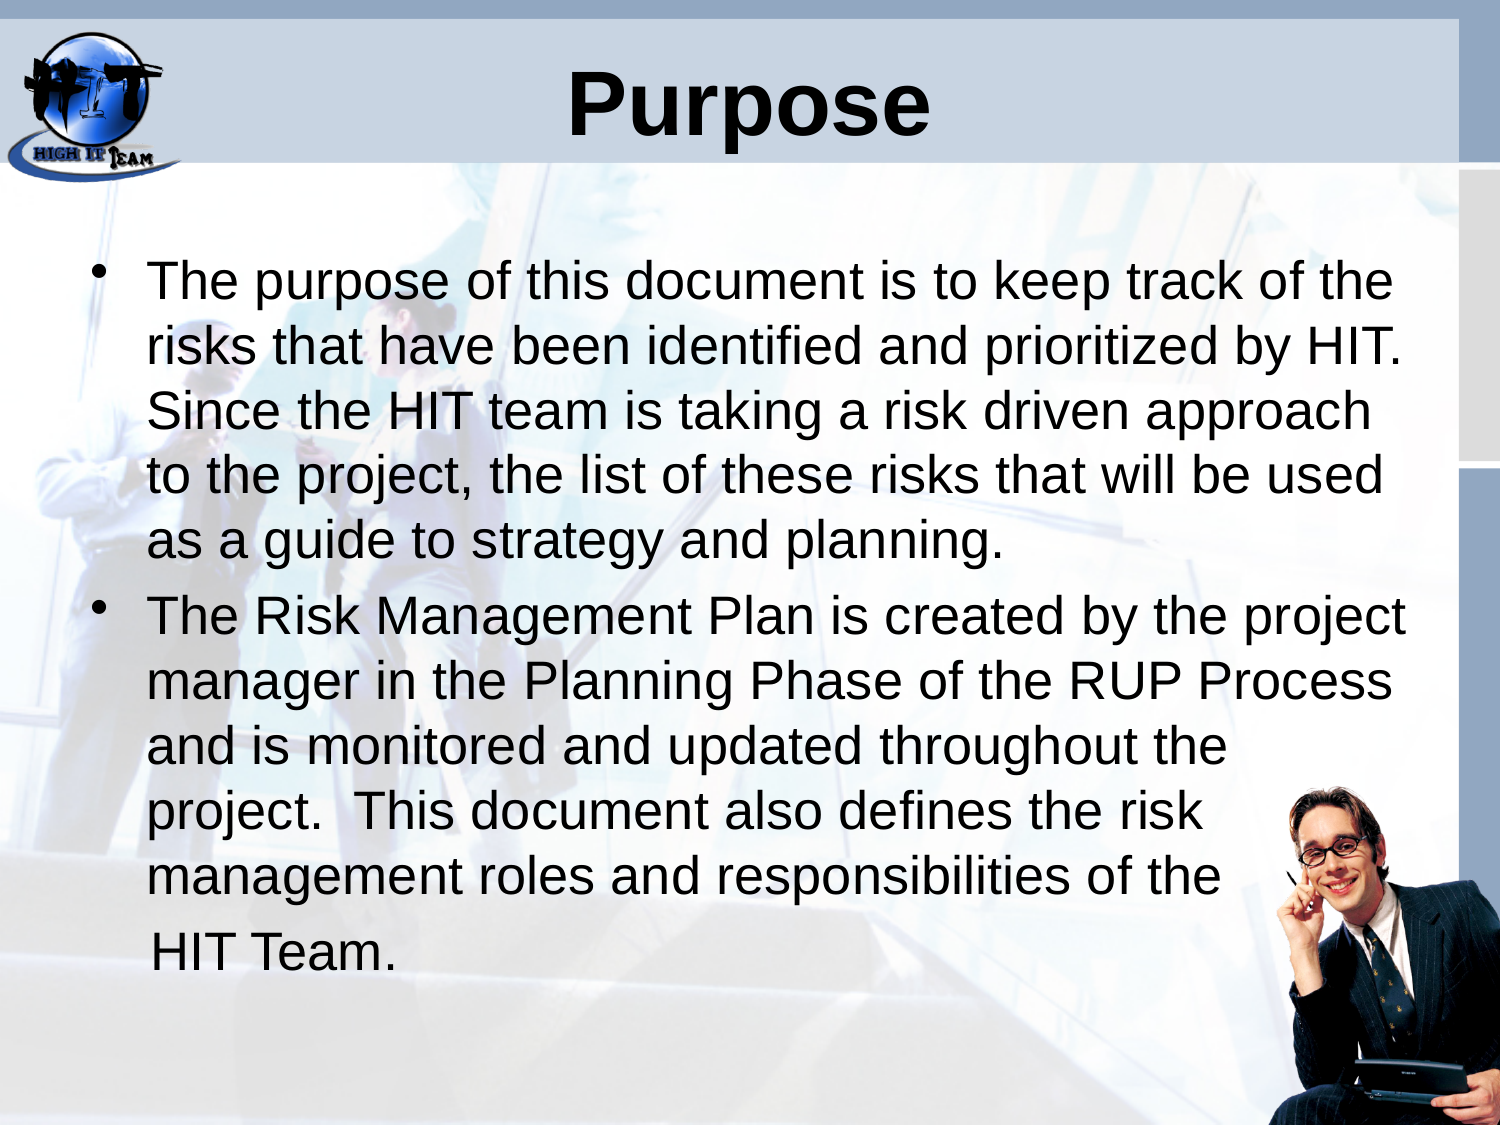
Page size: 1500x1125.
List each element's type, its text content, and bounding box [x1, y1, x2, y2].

list The purpose of this document is to keep track of the risks that have been identified and prioritized by HIT. Since the HIT team is taking a risk driven approach to the project, the list of these risks that will be used as a guide to strategy and planning. The Risk Management Plan is created by the project manager in the Planning Phase of the RUP Process and is monitored and updated throughout the project. This document also defines the risk management roles and responsibilities of the HIT Team. [75, 237, 1425, 980]
picture [0, 6, 1500, 1125]
title Purpose [232, 34, 1425, 164]
